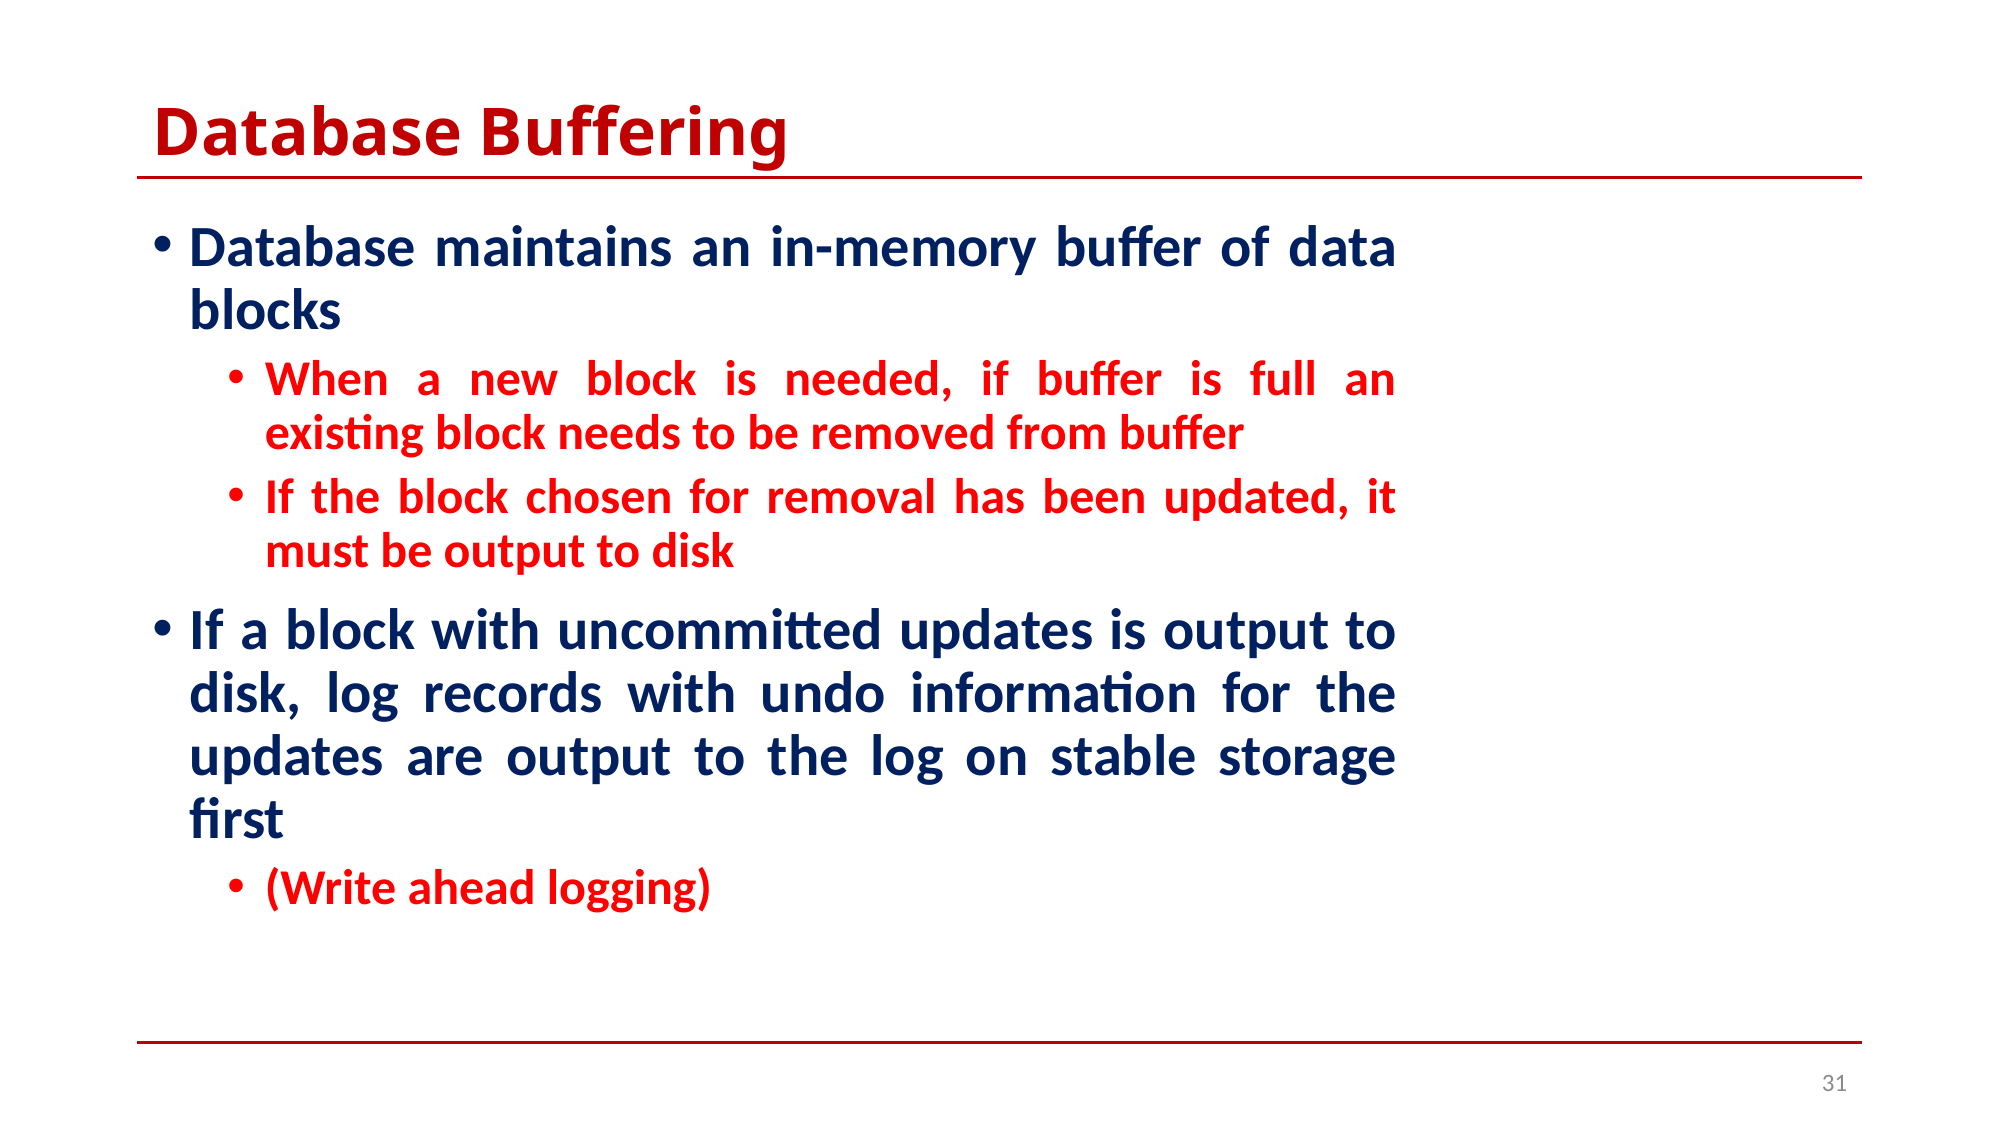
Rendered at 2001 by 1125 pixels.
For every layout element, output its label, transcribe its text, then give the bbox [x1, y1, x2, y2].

list Database maintains an in-memory buffer of data blocks When a new block is needed, if buffer is full an existing block needs to be removed from buffer If the block chosen for removal has been updated, it must be output to disk If a block with uncommitted updates is output to disk, log records with undo information for the updates are output to the log on stable storage first (Write ahead logging) [137, 208, 1413, 1014]
title Database Buffering [137, 90, 1863, 178]
slide_number 31 [1412, 1051, 1863, 1111]
